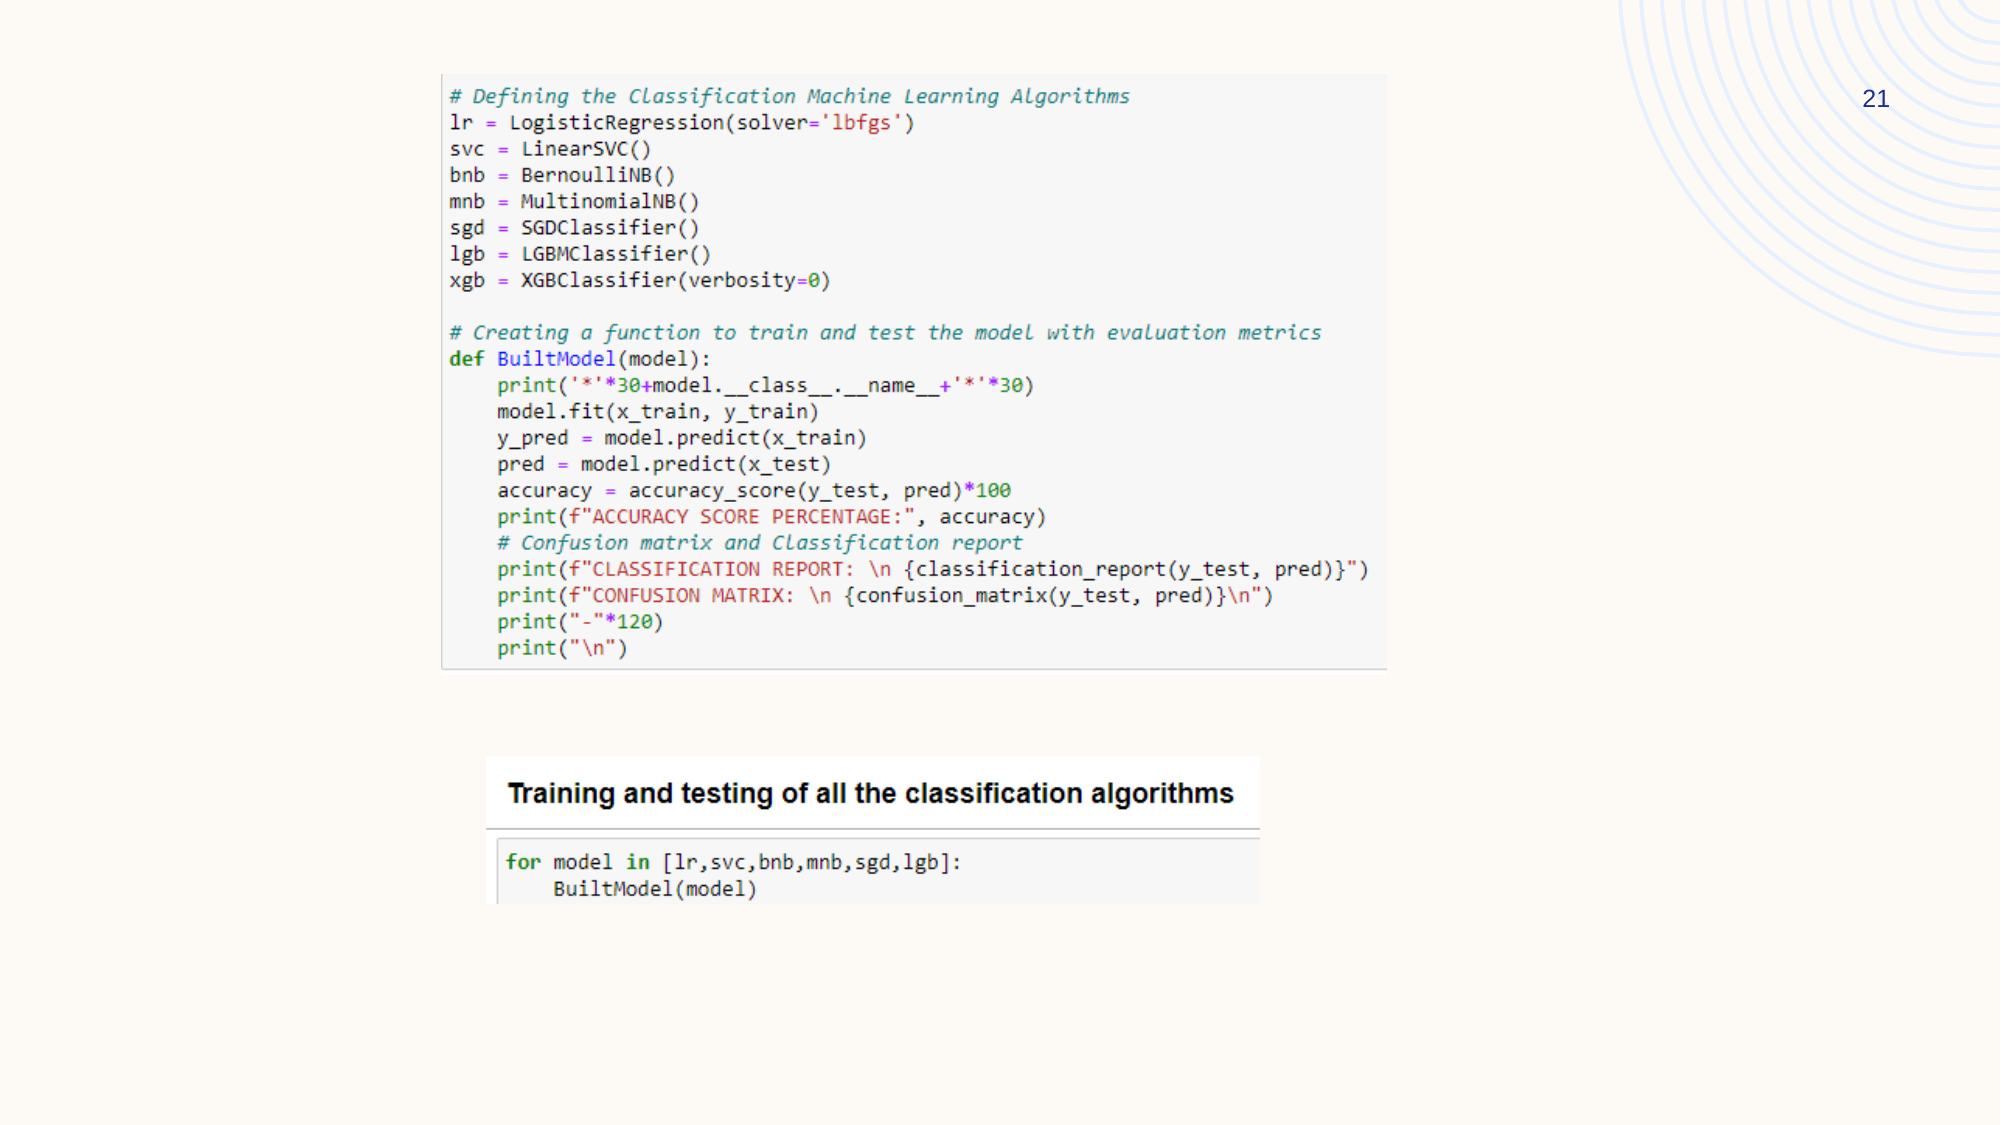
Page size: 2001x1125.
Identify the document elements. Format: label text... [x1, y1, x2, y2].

picture [441, 74, 1388, 675]
picture [486, 756, 1260, 904]
slide_number 21 [1795, 75, 1958, 120]
